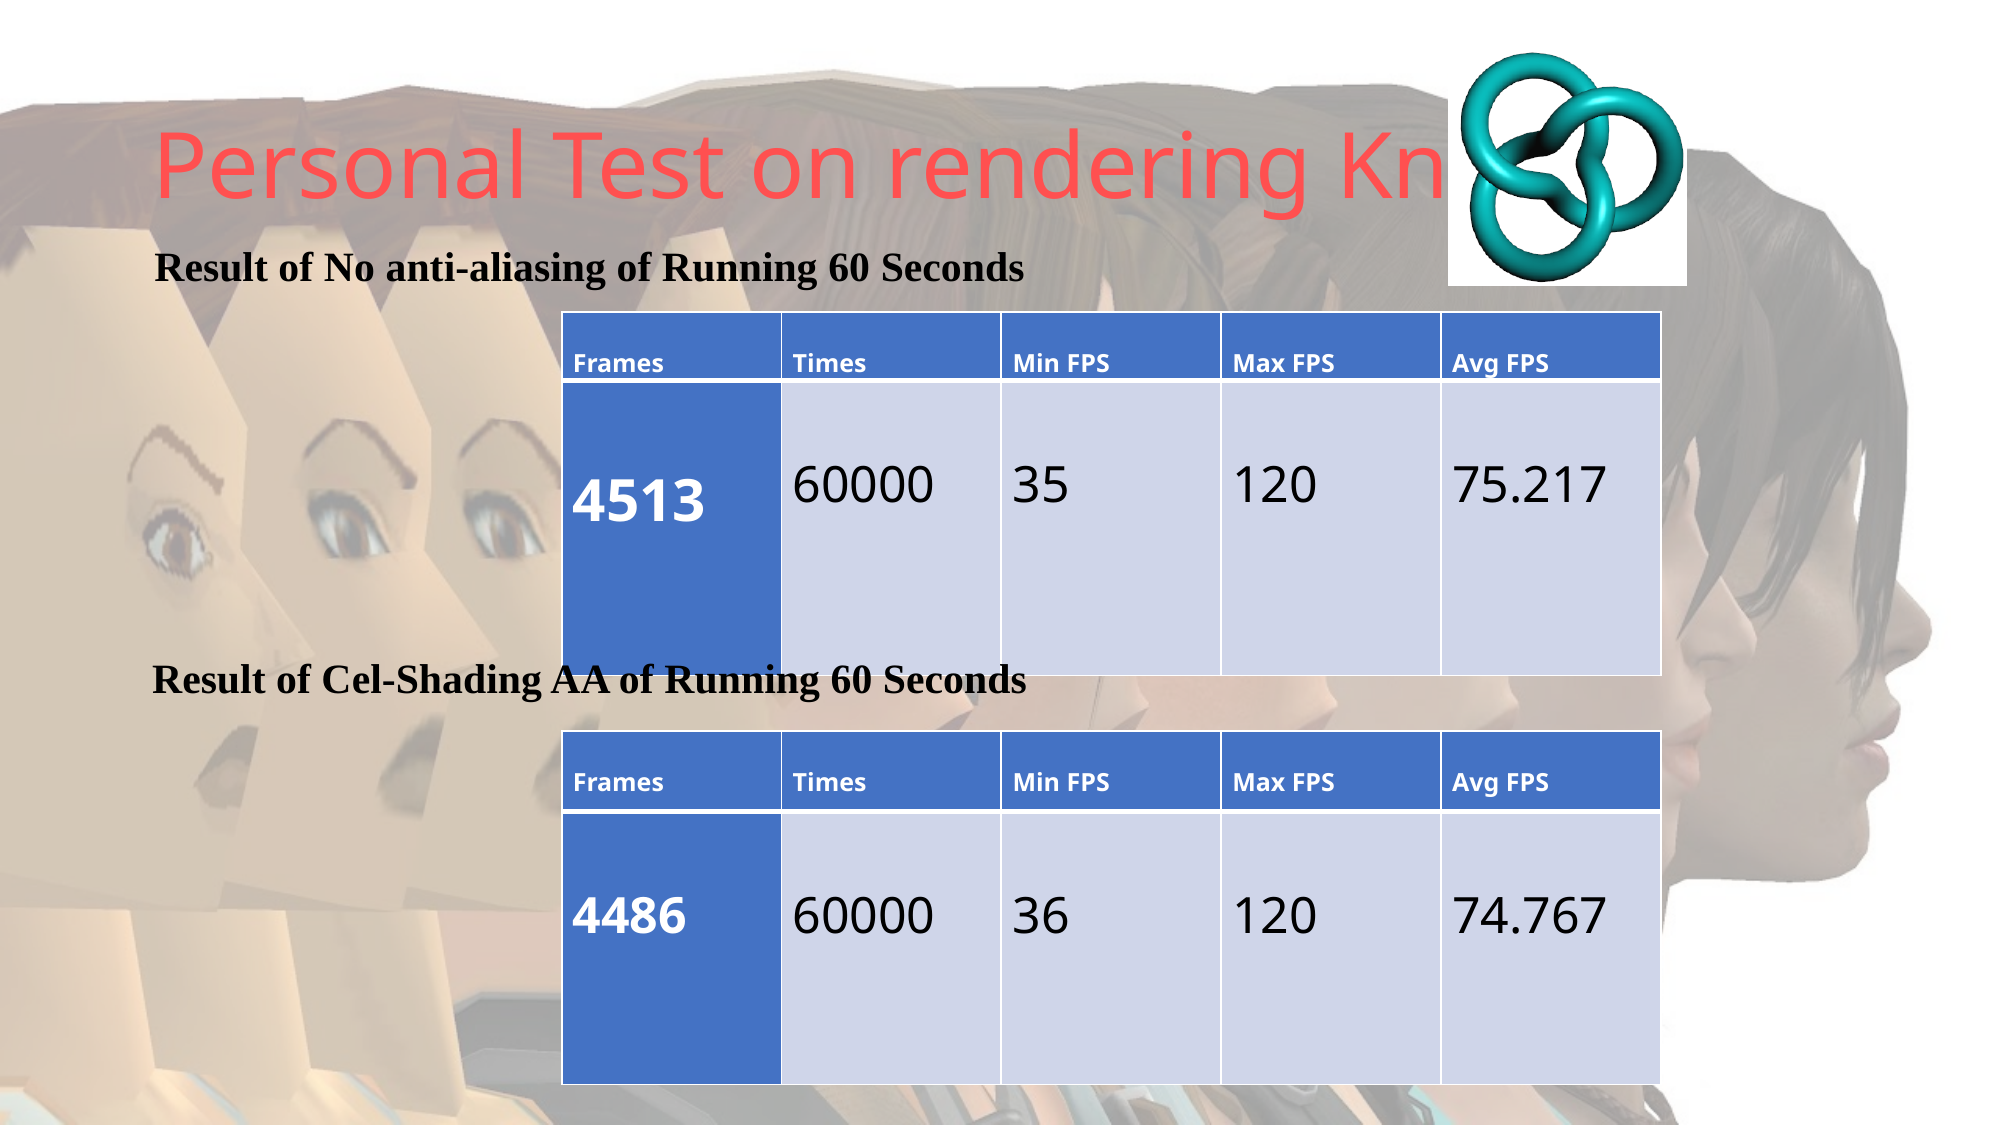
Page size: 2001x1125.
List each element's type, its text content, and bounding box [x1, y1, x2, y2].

table_cell 36 [1002, 814, 1220, 1084]
picture [1448, 51, 1687, 286]
table_cell 120 [1222, 383, 1440, 675]
table_cell 75.217 [1442, 383, 1660, 675]
table_header Min FPS [1002, 313, 1220, 378]
table_header Times [782, 313, 1000, 378]
table_cell 35 [1002, 383, 1220, 675]
table_header Avg FPS [1442, 313, 1660, 378]
table_cell 60000 [782, 814, 1000, 1084]
table_header Max FPS [1222, 732, 1440, 809]
table_header Frames [563, 760, 781, 809]
table_cell 74.767 [1442, 814, 1660, 1084]
table_cell 4513 [563, 383, 781, 644]
table_cell 60000 [782, 383, 1000, 644]
title Personal Test on rendering Knot [1687, 59, 1863, 278]
table_header Min FPS [1002, 732, 1220, 809]
text_box Result of No anti-aliasing of Running 60 Seconds [139, 232, 1041, 297]
title Personal Test on rendering Knot [137, 59, 1448, 278]
table_header Max FPS [1222, 313, 1440, 378]
table_header Avg FPS [1442, 732, 1660, 809]
table_cell 4486 [563, 814, 781, 1084]
table_header Times [782, 760, 1000, 809]
table_header Frames [563, 313, 781, 378]
table_cell 120 [1222, 814, 1440, 1084]
text_box Result of Cel-Shading AA of Running 60 Seconds [137, 644, 1058, 760]
